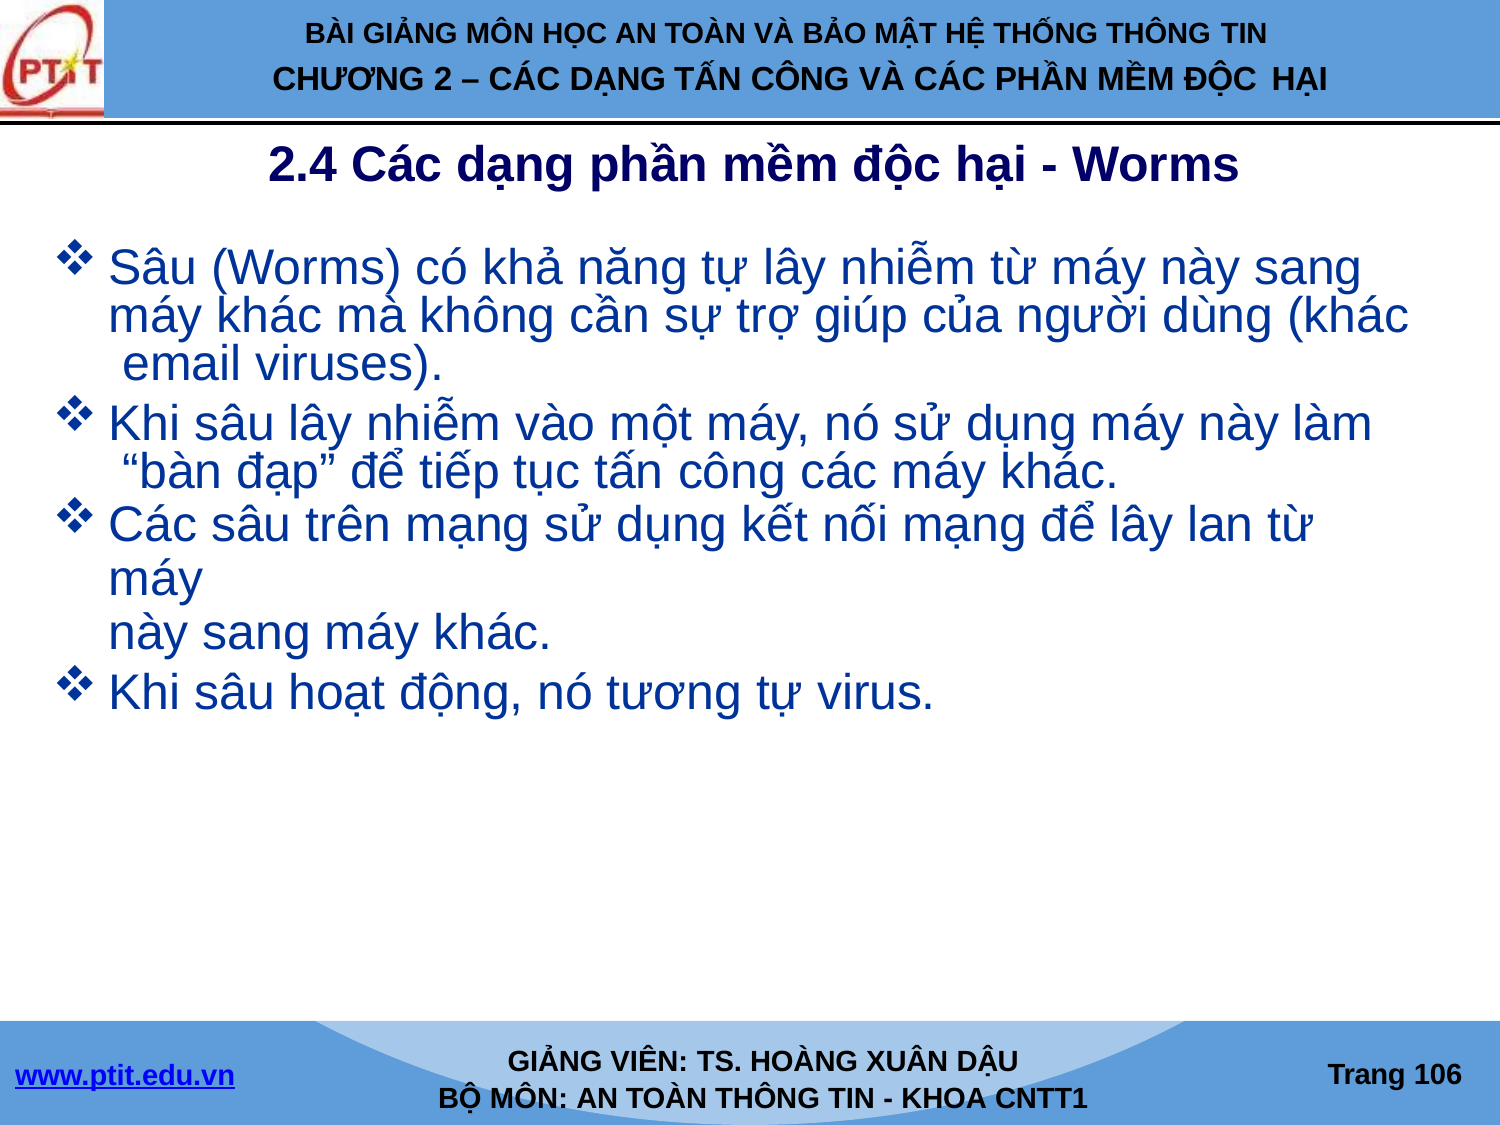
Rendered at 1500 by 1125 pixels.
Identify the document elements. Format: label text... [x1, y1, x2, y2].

text_box 2.4 Các dạng phần mềm độc hại - Worms Sâu (Worms) có khả năng tự lây nhiễm từ máy này sang máy khác mà không cần sự trợ giúp của người dùng (khác email viruses). Khi sâu lây nhiễm vào một máy, nó sử dụng máy này làm “bàn đạp” để tiếp tục tấn công các máy khác. Các sâu trên mạng sử dụng kết nối mạng để lây lan từ máy này sang máy khác. Khi sâu hoạt động, nó tương tự virus. [50, 129, 1429, 720]
picture [0, 0, 104, 119]
text_box BÀI GIẢNG MÔN HỌC AN TOÀN VÀ BẢO MẬT HỆ THỐNG THÔNG TIN CHƯƠNG 2 – CÁC DẠNG TẤN CÔNG VÀ CÁC PHẦN MỀM ĐỘC HẠI [270, 5, 1336, 97]
text_box Trang 100 [1325, 1055, 1471, 1125]
footer GIẢNG VIÊN: TS. HOÀNG XUÂN DẬU BỘ MÔN: AN TOÀN THÔNG TIN - KHOA CNTT1 [437, 1042, 1093, 1125]
text_box www.ptit.edu.vn [12, 1056, 240, 1092]
